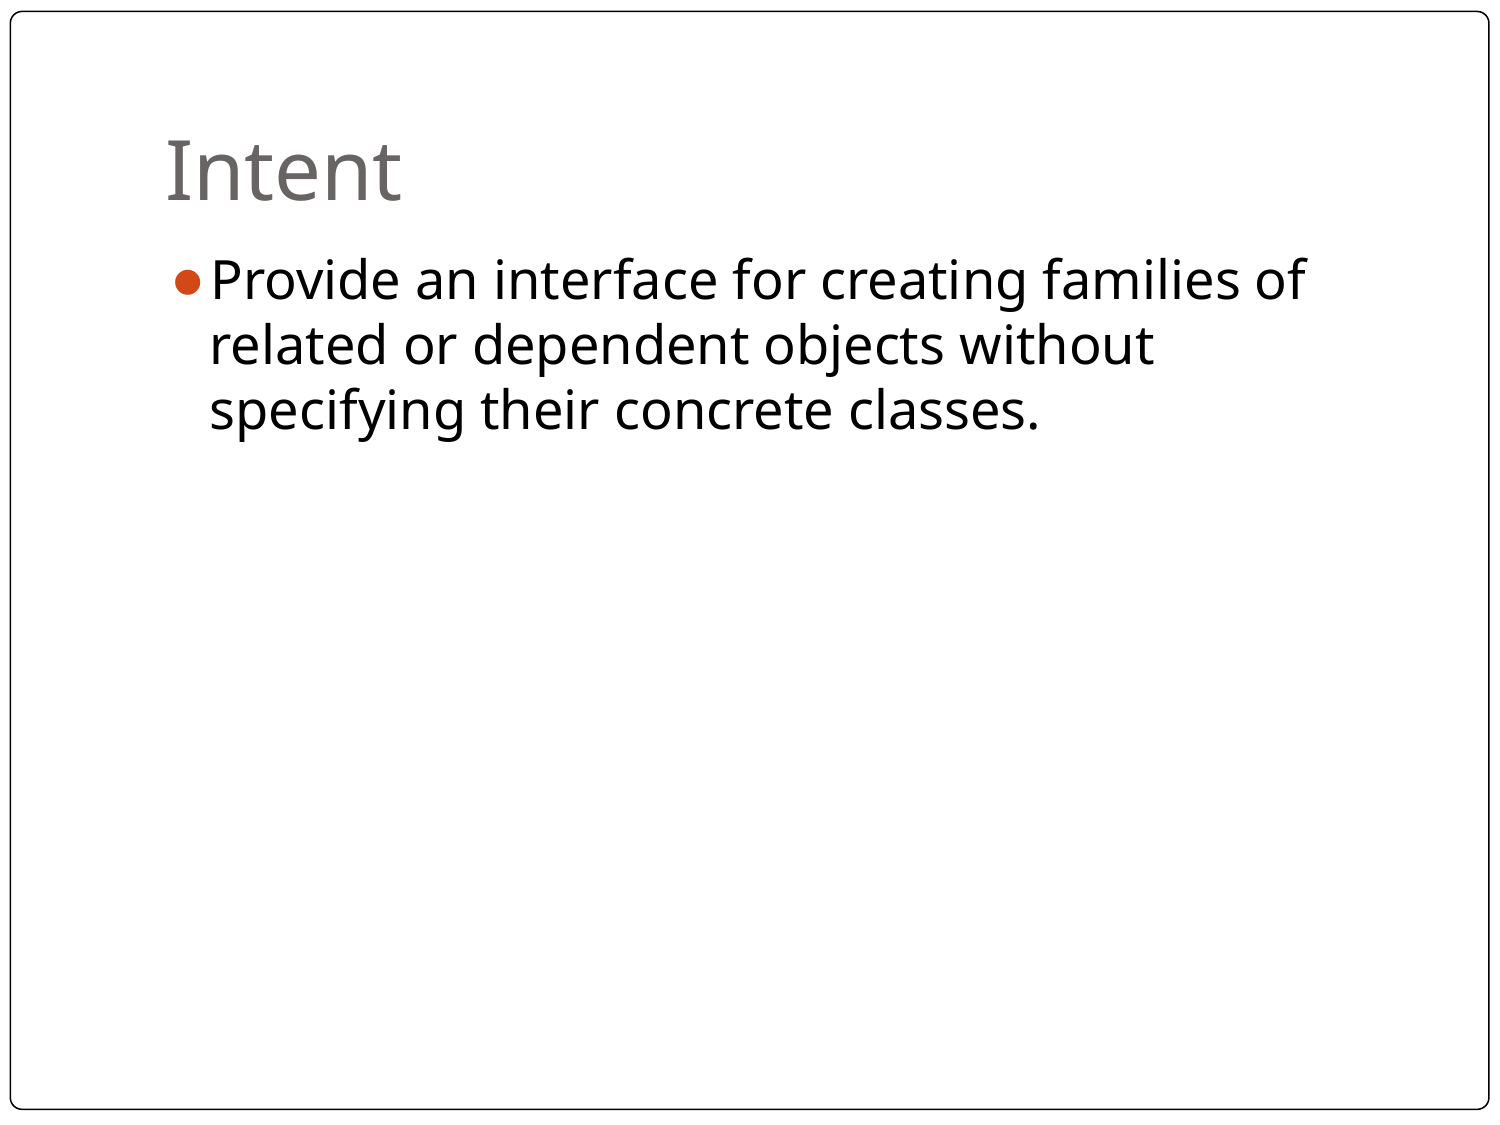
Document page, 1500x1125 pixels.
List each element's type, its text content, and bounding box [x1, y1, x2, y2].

list Provide an interface for creating families of related or dependent objects without specifying their concrete classes. [150, 237, 1425, 988]
title Intent [150, 45, 1425, 233]
